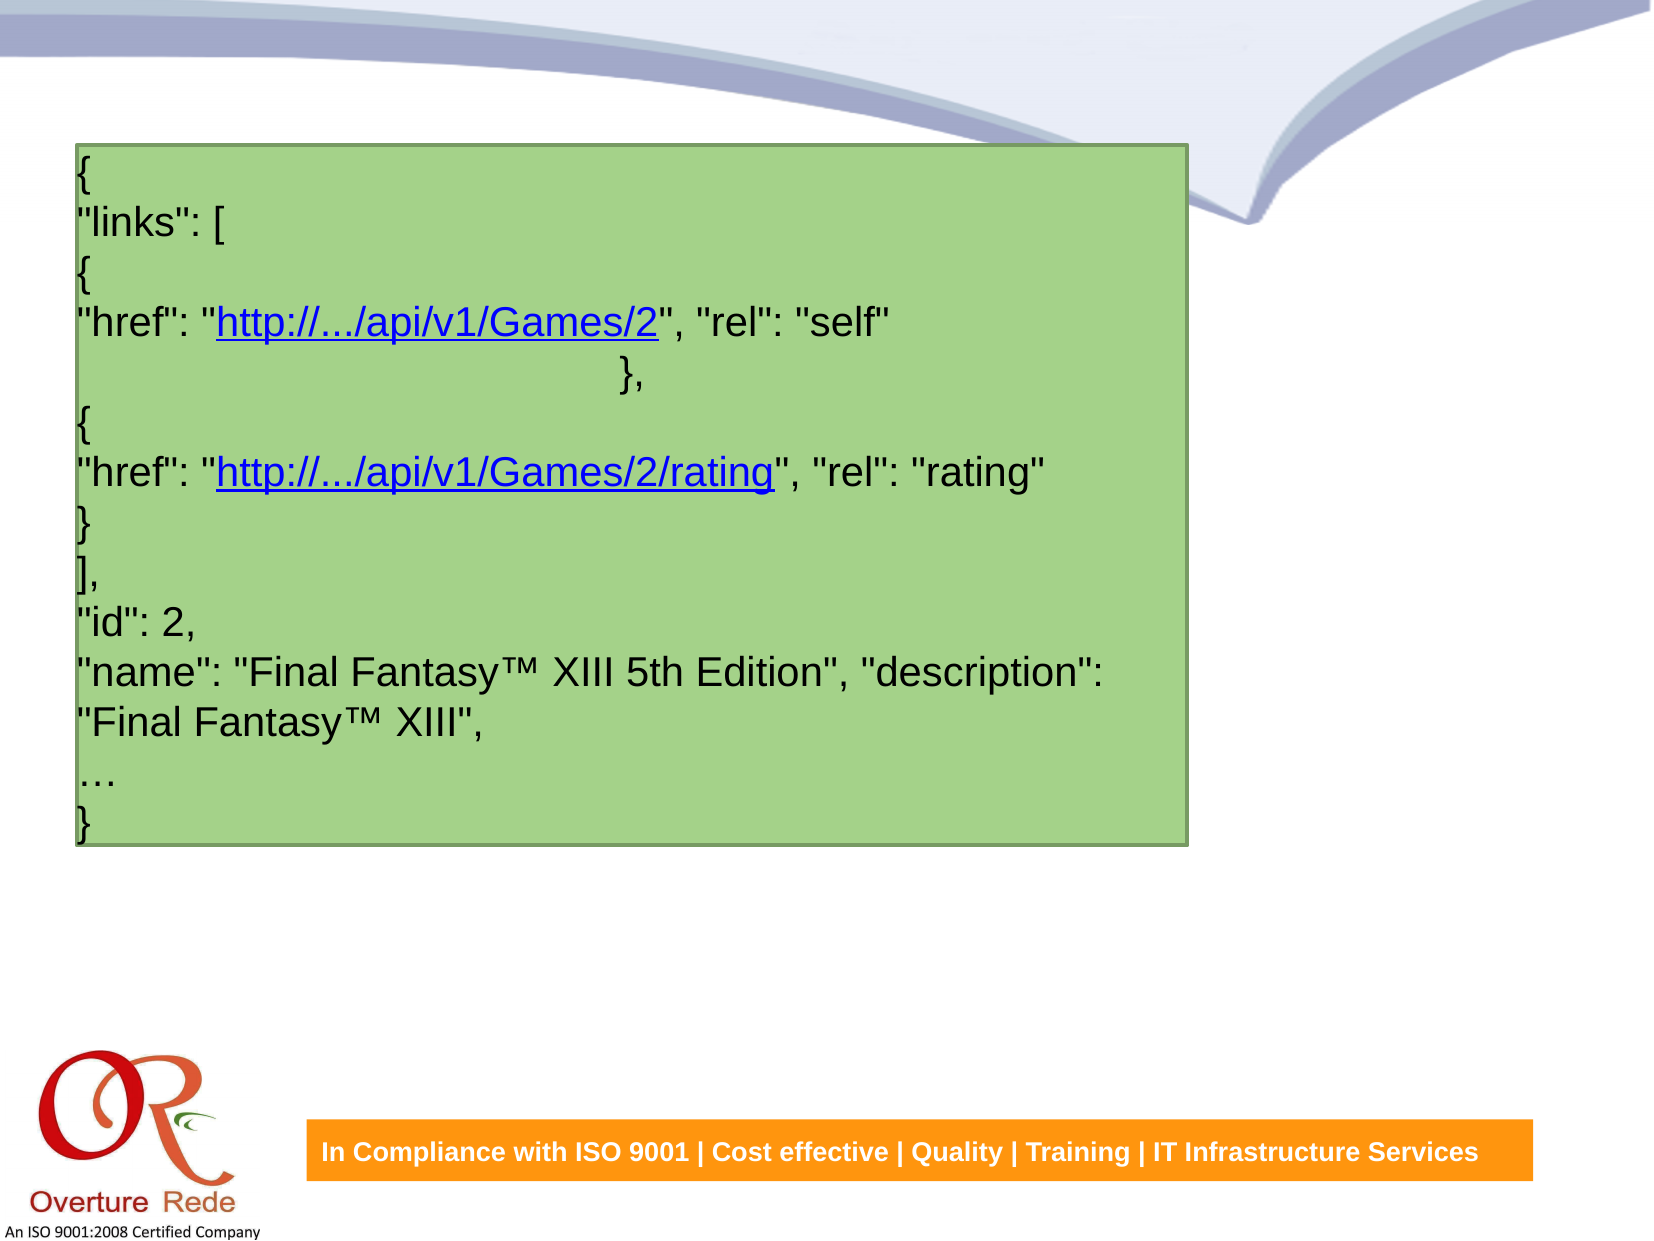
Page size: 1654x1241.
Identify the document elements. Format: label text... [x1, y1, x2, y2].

picture [0, 0, 1654, 225]
picture [5, 1050, 260, 1240]
text_box { "links": [ { "href": "http://.../api/v1/Games/2", "rel": "self" }, { "href": "http://.../api/v1/Games/2/rating", "rel": "rating" } ], "id": 2, "name": "Final Fantasy™ XIII 5th Edition", "description": "Final Fantasy™ XIII", … } [76, 144, 1188, 846]
